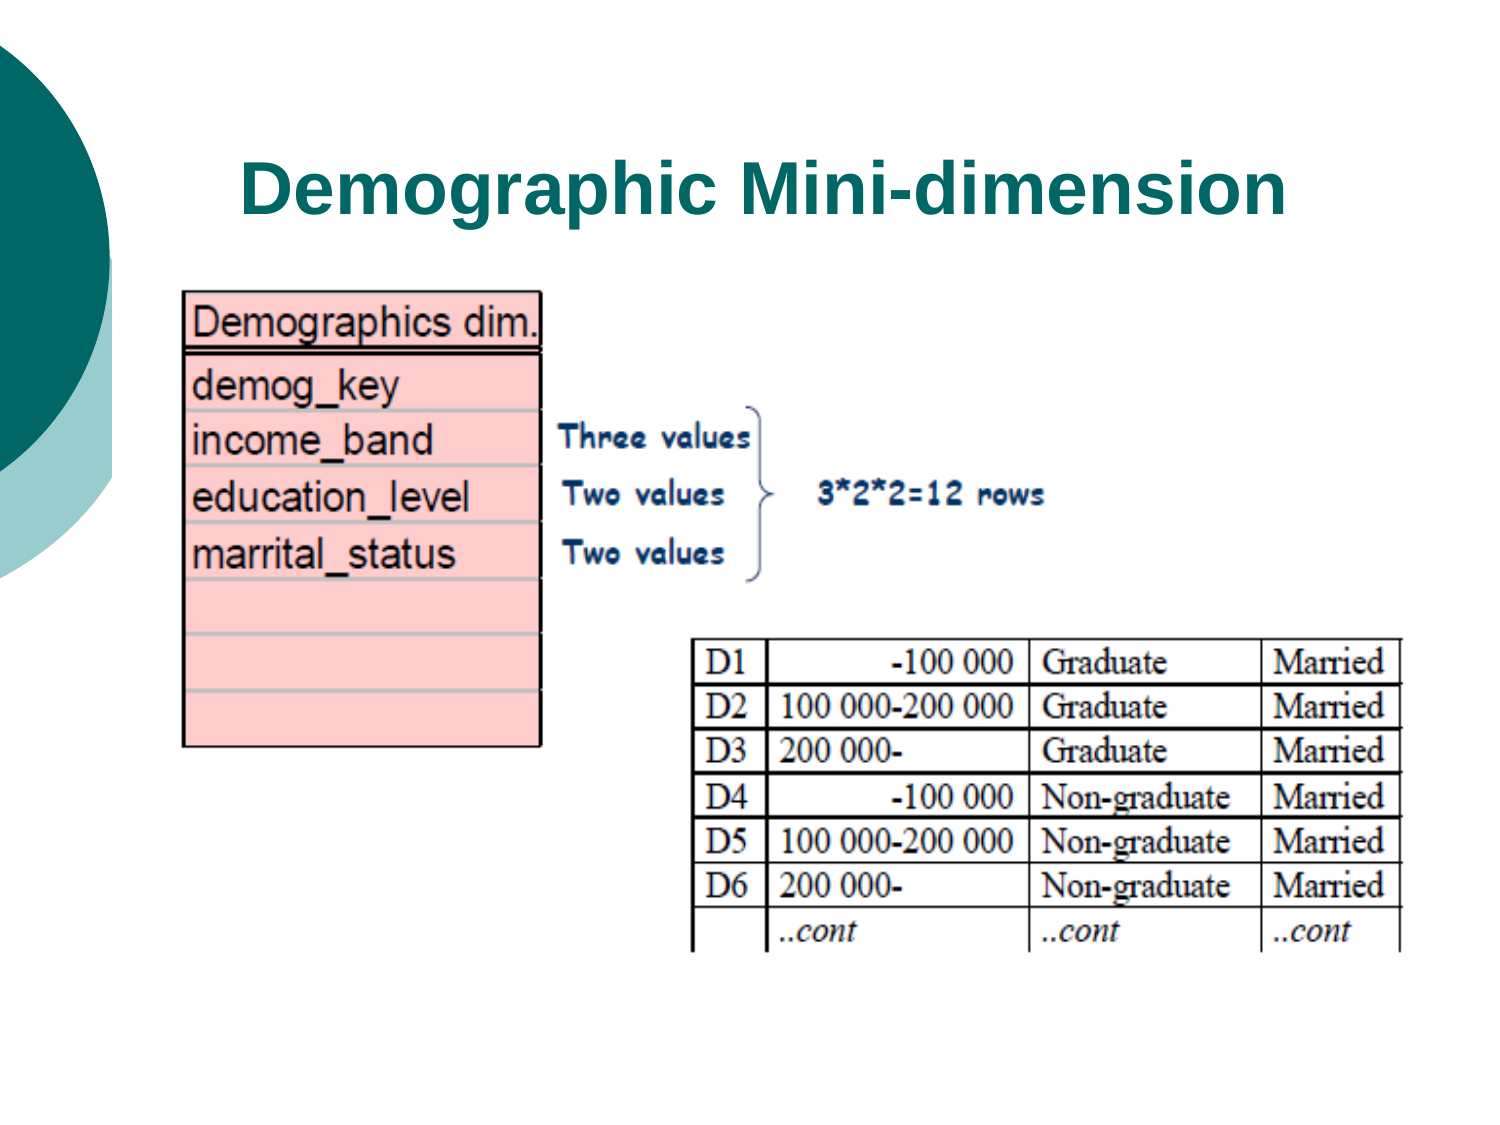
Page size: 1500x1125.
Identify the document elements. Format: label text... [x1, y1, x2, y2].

title Demographic Mini-dimension [224, 49, 1425, 235]
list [112, 236, 1493, 1076]
